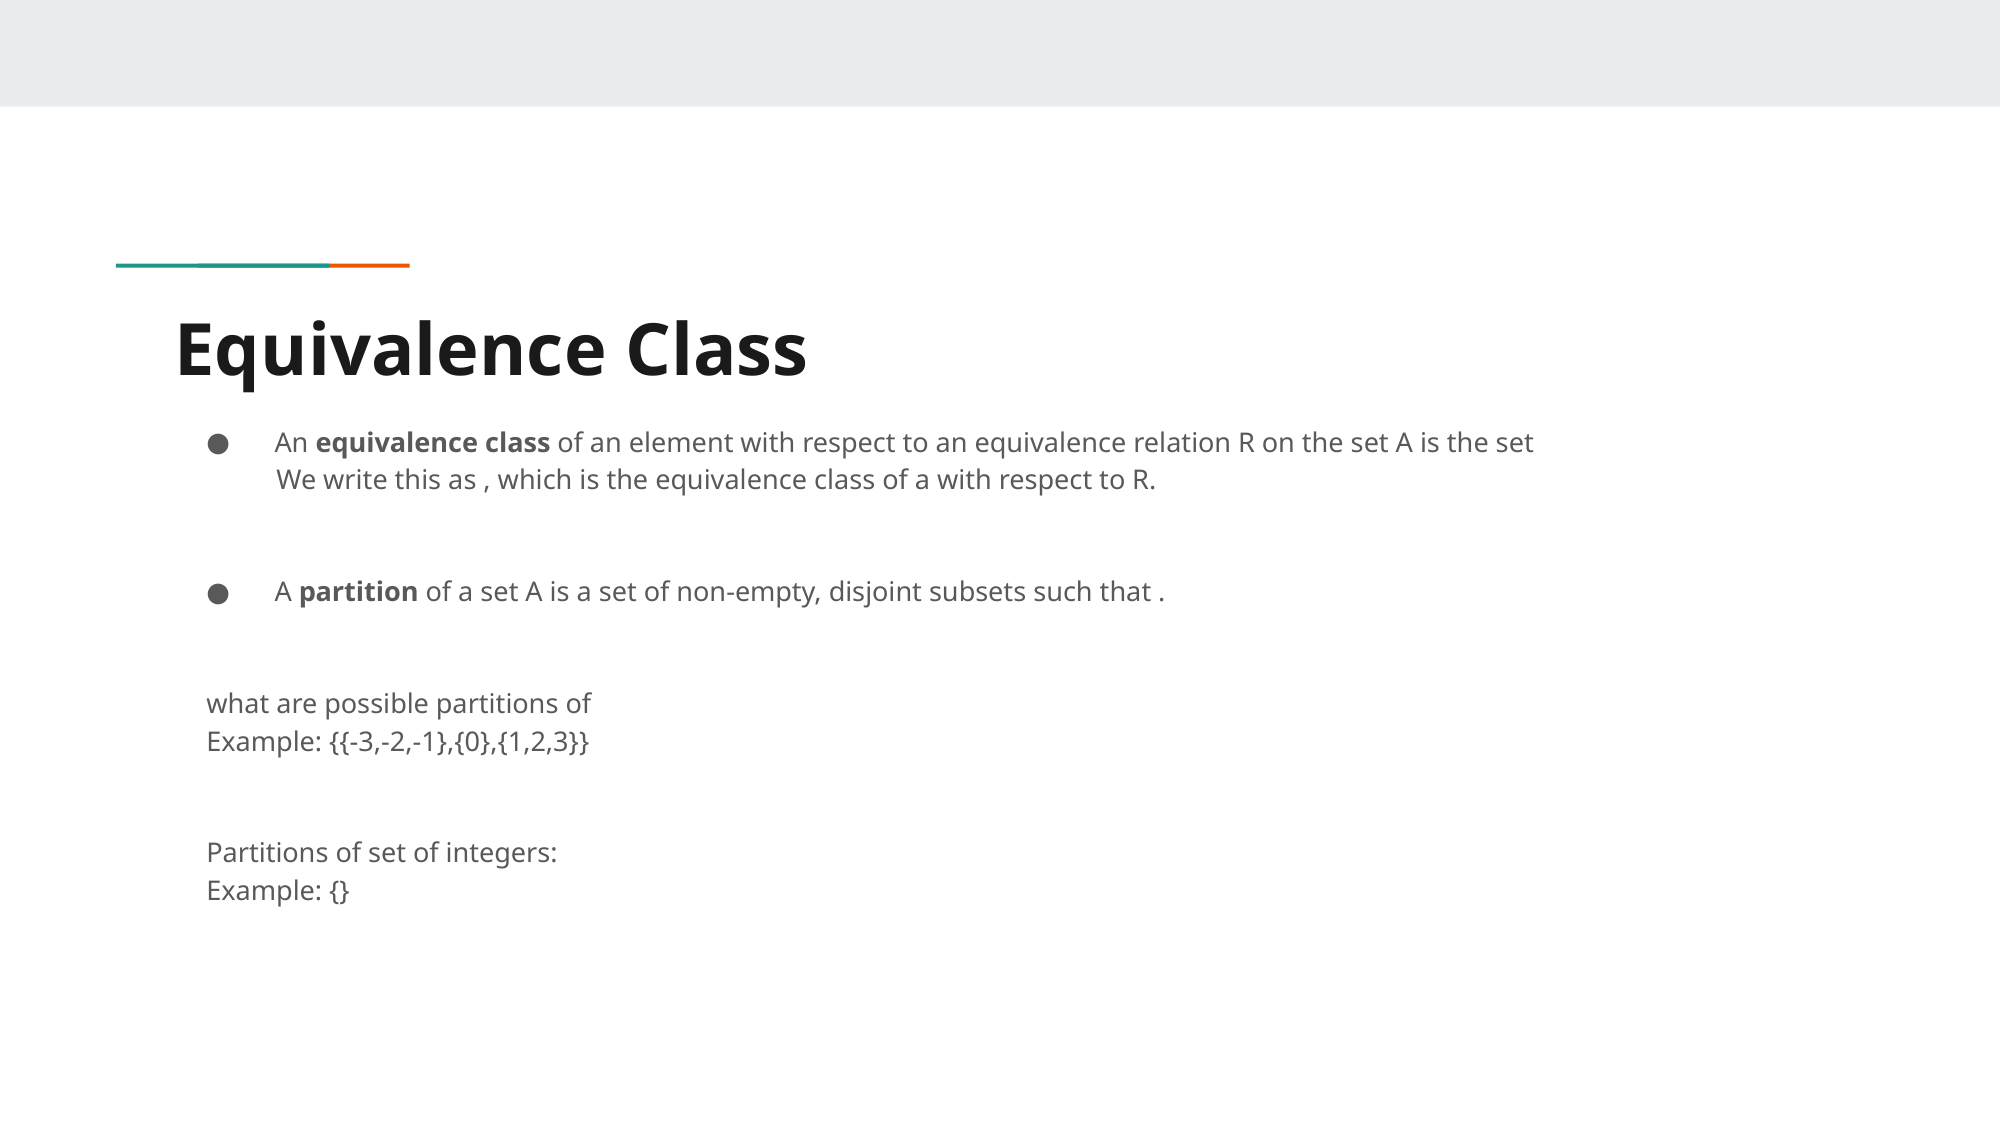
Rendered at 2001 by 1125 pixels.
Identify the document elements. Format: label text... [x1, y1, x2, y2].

title Equivalence Class [159, 288, 1842, 406]
